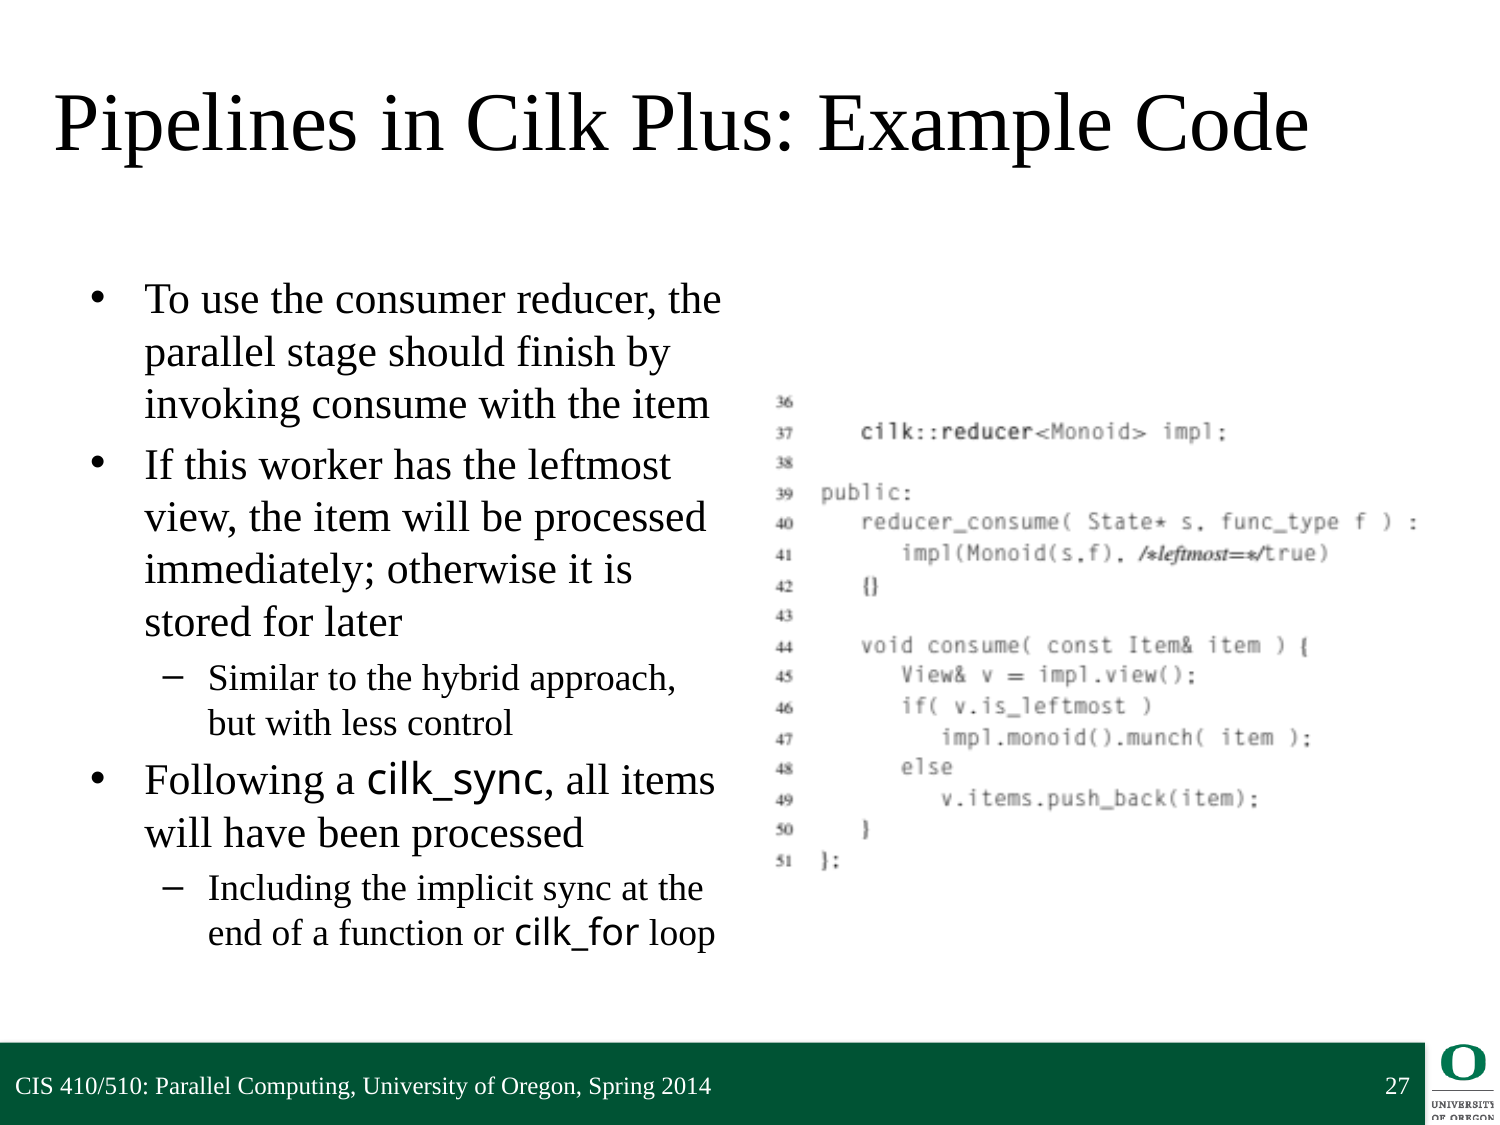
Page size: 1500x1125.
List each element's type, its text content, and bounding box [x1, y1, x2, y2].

list To use the consumer reducer, the parallel stage should finish by invoking consume with the item If this worker has the leftmost view, the item will be processed immediately; otherwise it is stored for later Similar to the hybrid approach, but with less control Following a cilk_sync, all items will have been processed Including the implicit sync at the end of a function or cilk_for loop [75, 262, 738, 1005]
slide_number 27 [1074, 1044, 1425, 1125]
footer CIS 410/510: Parallel Computing, University of Oregon, Spring 2014 [0, 1044, 988, 1125]
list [762, 262, 1426, 1006]
title Pipelines in Cilk Plus: Example Code [39, 45, 1459, 189]
